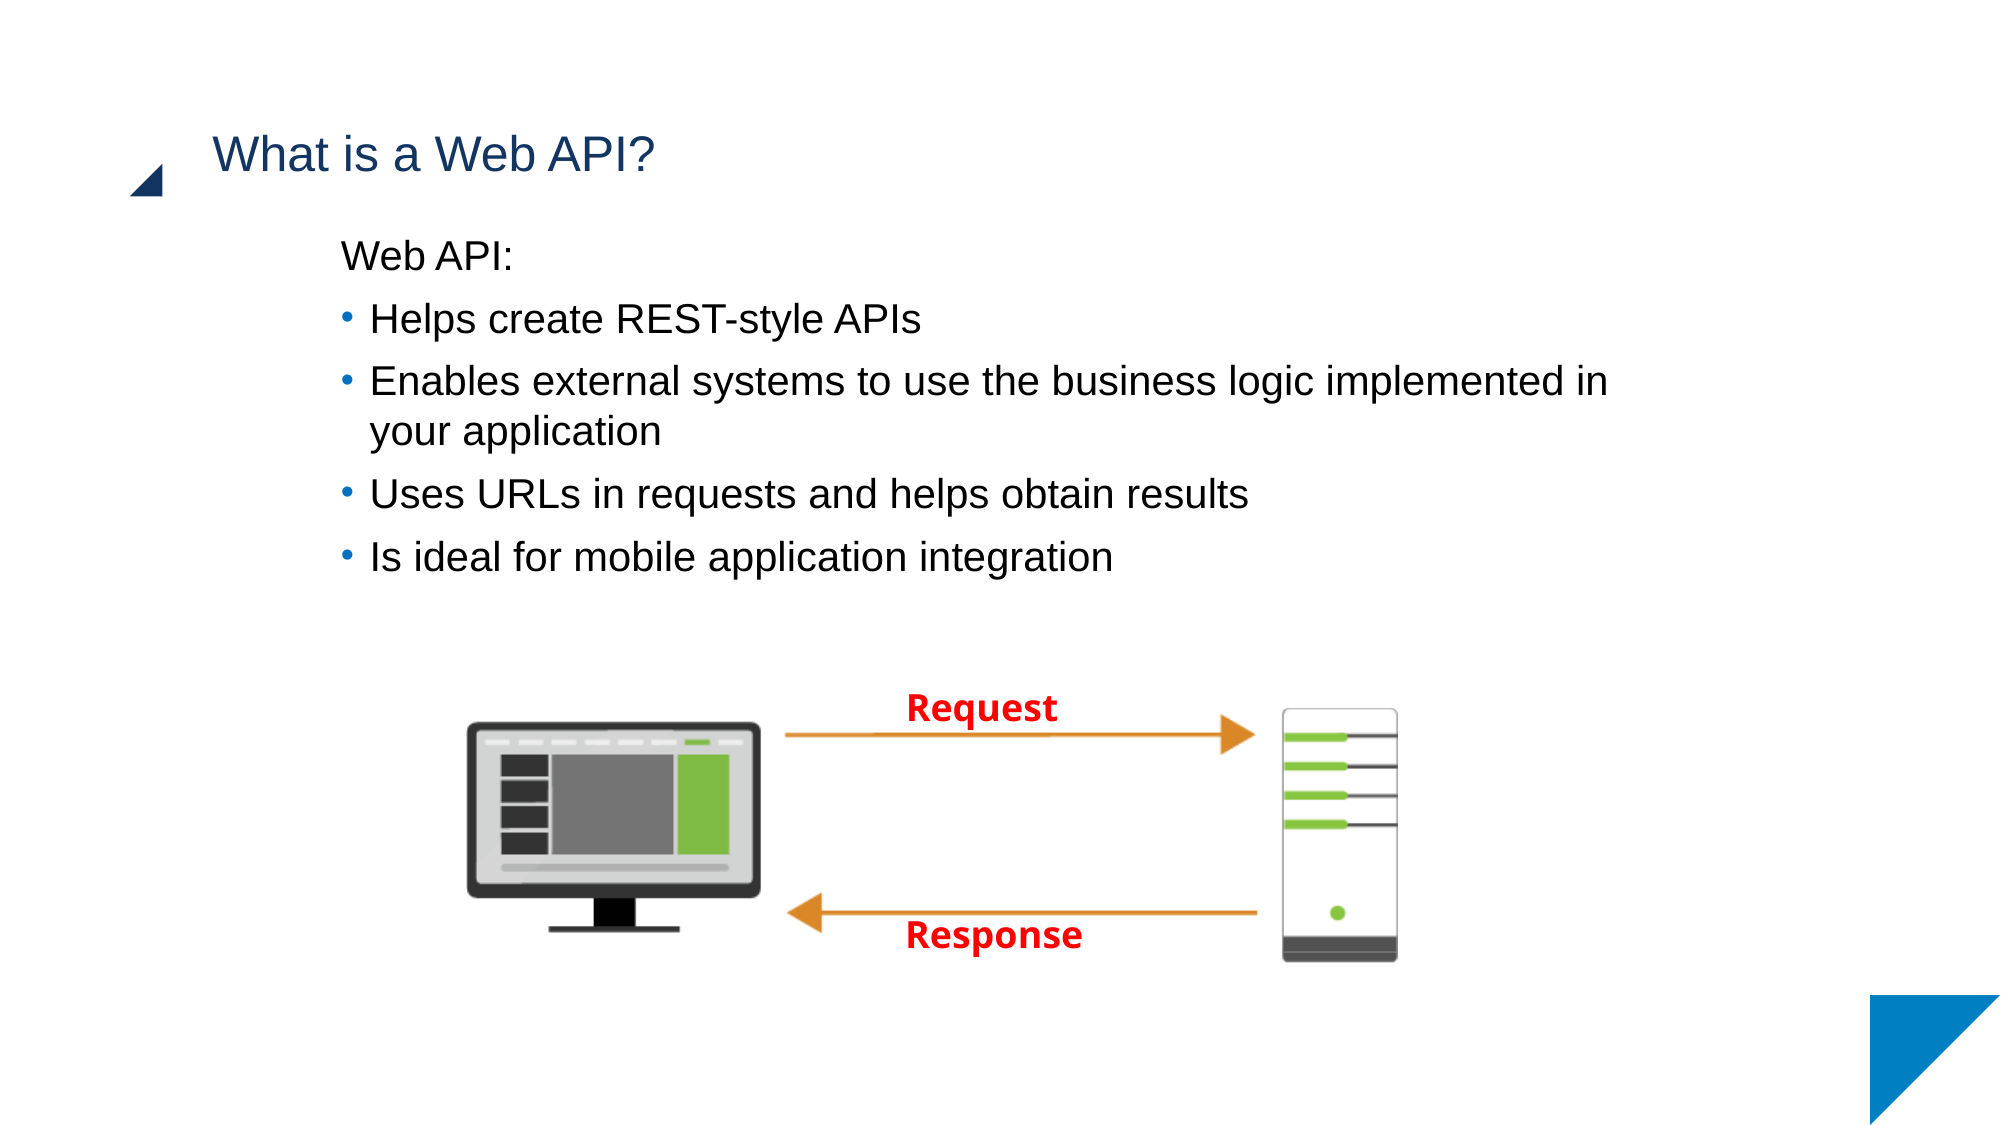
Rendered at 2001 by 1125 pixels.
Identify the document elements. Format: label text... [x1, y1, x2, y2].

title What is a Web API? [212, 118, 1831, 331]
text_box Web API: Helps create REST-style APIs Enables external systems to use the business logic implemented in your application Uses URLs in requests and helps obtain results Is ideal for mobile application integration [326, 221, 1658, 1012]
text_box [466, 676, 1398, 965]
